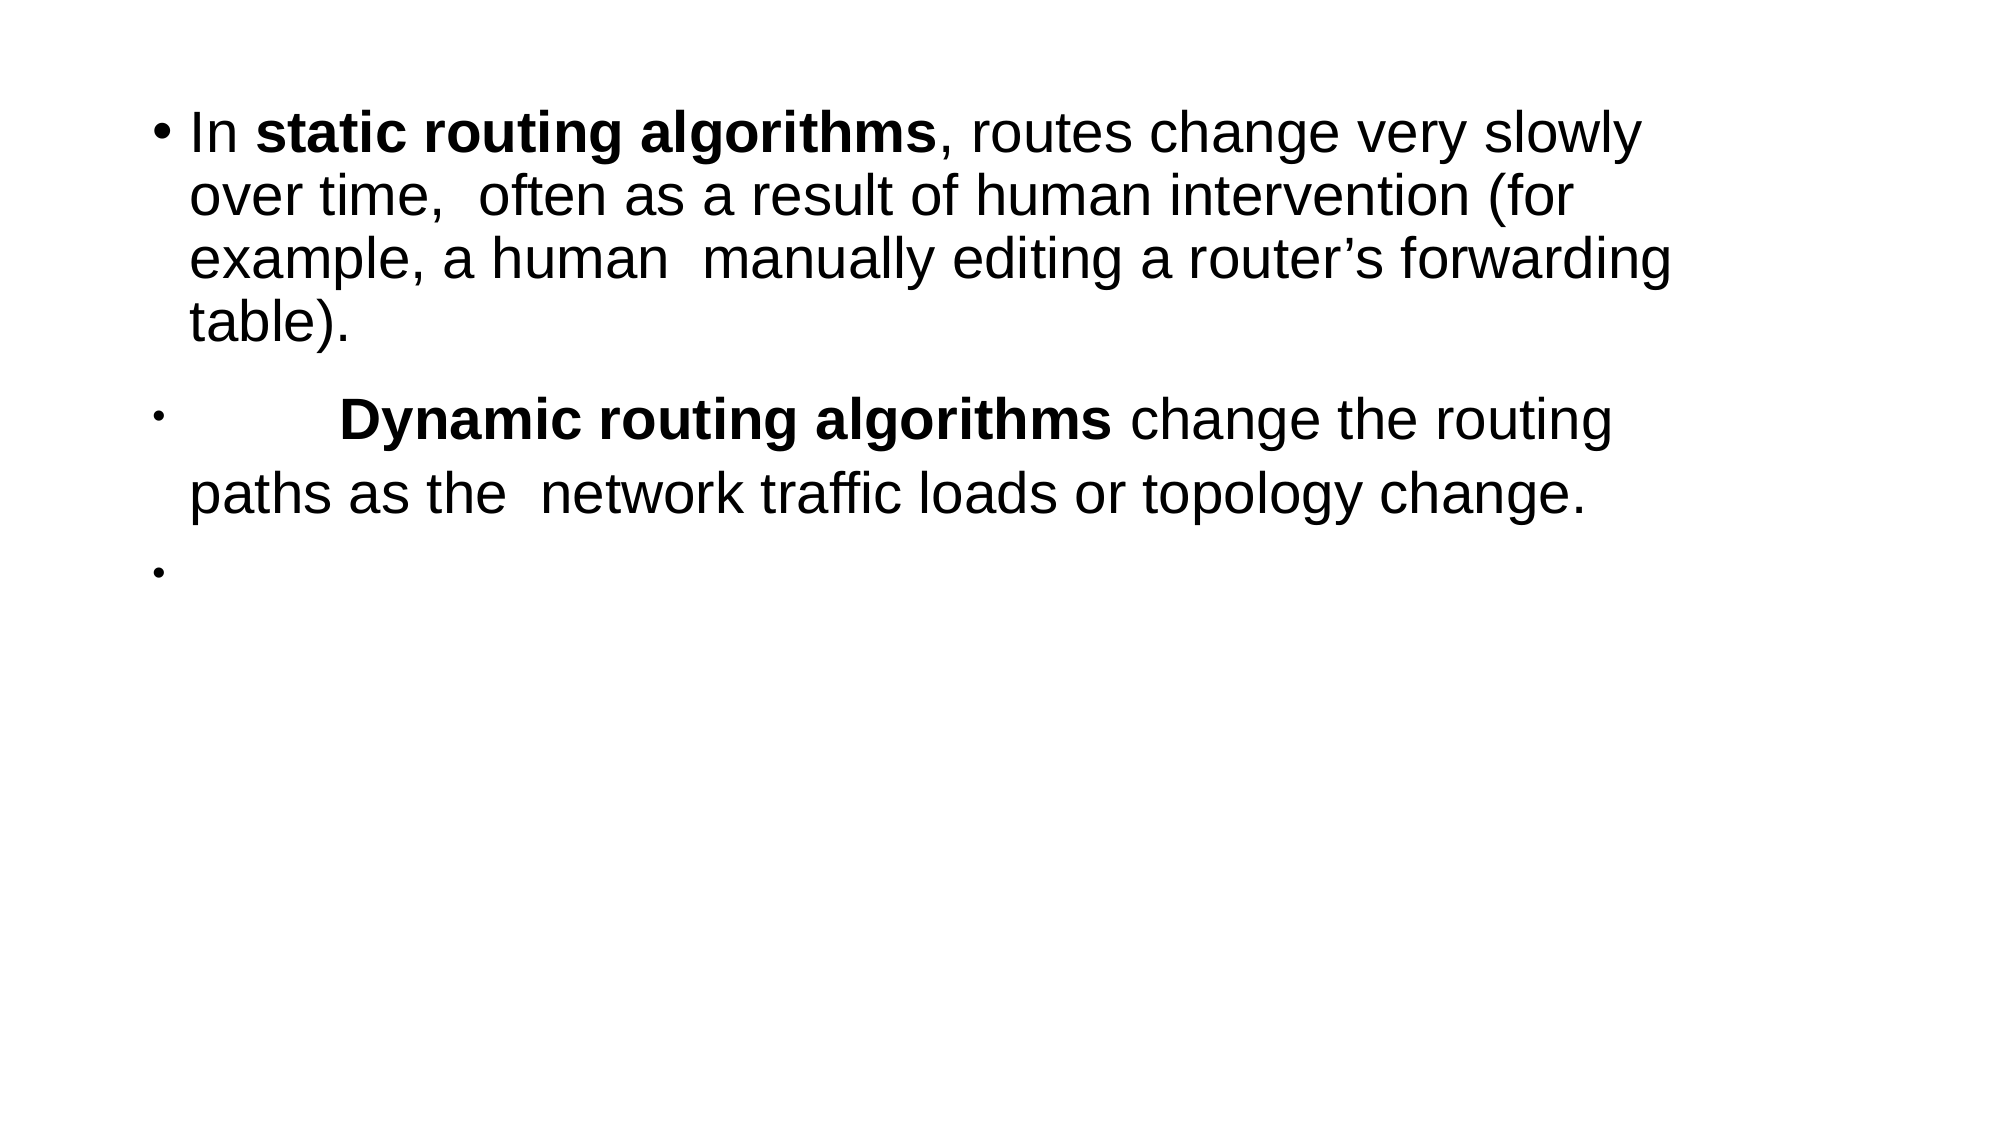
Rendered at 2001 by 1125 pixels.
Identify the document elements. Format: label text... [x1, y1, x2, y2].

text_box In static routing algorithms, routes change very slowly over time, often as a result of human intervention (for example, a human manually editing a router’s forwarding table). Dynamic routing algorithms change the routing paths as the network traffic loads or topology change. [150, 93, 1829, 595]
